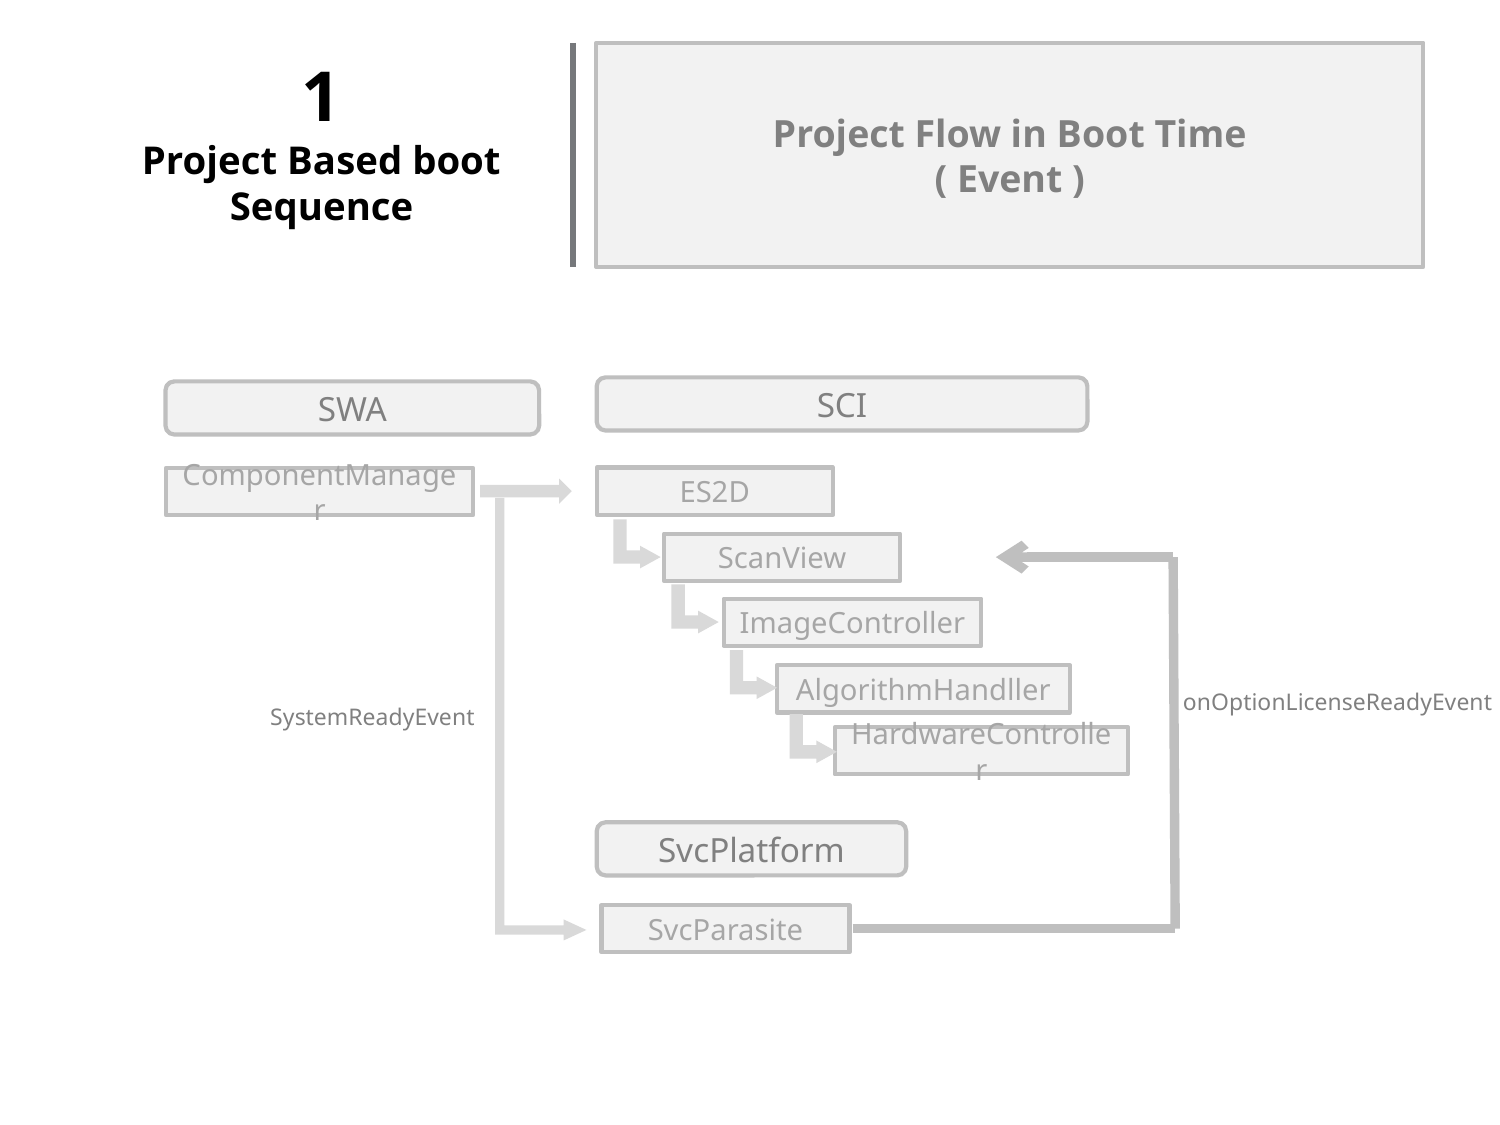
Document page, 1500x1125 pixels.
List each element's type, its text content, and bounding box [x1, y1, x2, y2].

text_box [477, 476, 574, 506]
text_box [493, 495, 589, 943]
text_box [669, 582, 721, 636]
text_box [1172, 556, 1176, 929]
text_box SvcParasite [599, 903, 852, 954]
text_box ImageController [722, 597, 983, 648]
text_box [727, 648, 780, 701]
text_box onOptionLicenseReadyEvent [1180, 680, 1500, 723]
text_box ScanView [662, 532, 902, 583]
text_box ComponentManager [164, 466, 475, 517]
text_box [787, 712, 839, 766]
text_box SystemReadyEvent [255, 694, 490, 738]
text_box ES2D [595, 465, 835, 517]
text_box SCI [594, 375, 1090, 433]
text_box [611, 517, 663, 571]
text_box SvcPlatform [594, 820, 909, 878]
title 1 Project Based boot Sequence [75, 44, 569, 236]
text_box SWA [163, 379, 542, 437]
text_box HardwareController [833, 725, 1130, 776]
text_box Project Flow in Boot Time ( Event ) [594, 41, 1425, 269]
text_box AlgorithmHandller [775, 663, 1072, 715]
